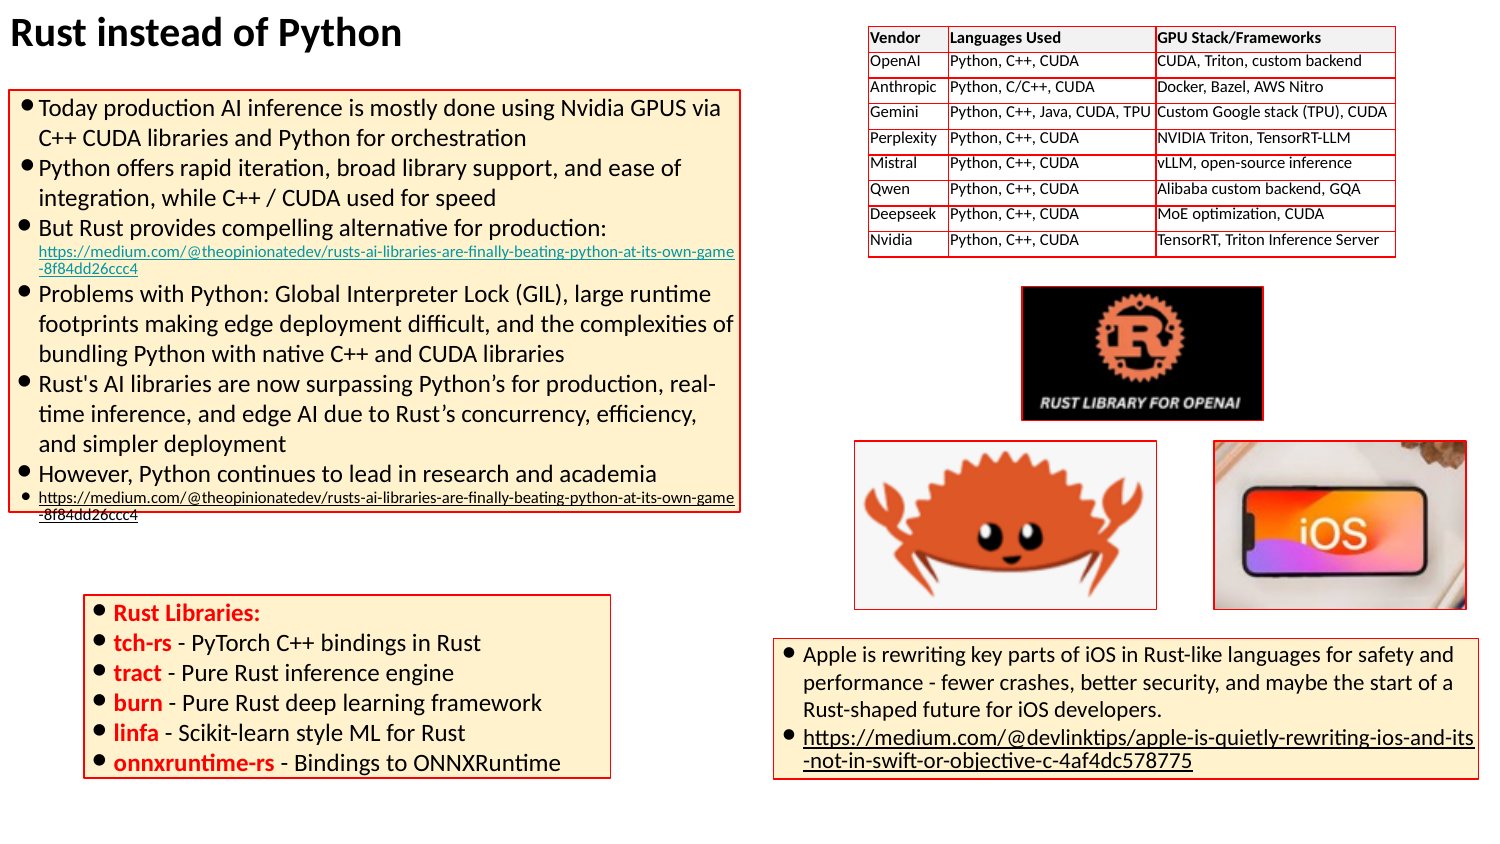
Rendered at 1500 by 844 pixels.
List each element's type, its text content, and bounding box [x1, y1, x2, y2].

table_cell Perplexity [869, 130, 948, 154]
table_header Languages Used [949, 27, 1155, 52]
table_cell Anthropic [869, 79, 948, 103]
table_header Vendor [869, 27, 948, 52]
table_cell OpenAI [869, 53, 948, 77]
table_cell Python, C++, CUDA [949, 156, 1155, 180]
picture [1214, 441, 1466, 609]
table_cell Deepseek [869, 207, 948, 231]
table_header GPU Stack/Frameworks [1157, 27, 1395, 52]
table_cell Nvidia [869, 232, 948, 256]
table_cell Python, C++, Java, CUDA, TPU [949, 104, 1155, 129]
table_cell Docker, Bazel, AWS Nitro [1157, 79, 1395, 103]
table_cell Mistral [869, 156, 948, 180]
table_cell Gemini [869, 104, 948, 129]
table_cell TensorRT, Triton Inference Server [1157, 232, 1395, 256]
table_cell Python, C++, CUDA [949, 130, 1155, 154]
text_box Apple is rewriting key parts of iOS in Rust-like languages for safety and performance - fewer crashes, better security, and maybe the start of a Rust-shaped future for iOS developers. https://medium.com/@devlinktips/apple-is-quietly-rewriting-ios-and-its-not-in-swift-or-objective-c-4af4dc578775 [773, 638, 1479, 779]
table_cell vLLM, open-source inference [1157, 156, 1395, 180]
table_cell Python, C++, CUDA [949, 232, 1155, 256]
table_cell NVIDIA Triton, TensorRT-LLM [1157, 130, 1395, 154]
text_box Today production AI inference is mostly done using Nvidia GPUS via C++ CUDA libraries and Python for orchestration Python offers rapid iteration, broad library support, and ease of integration, while C++ / CUDA used for speed But Rust provides compelling alternative for production: https://medium.com/@theopinionatedev/rusts-ai-libraries-are-finally-beating-python-at-its-own-game-8f84dd26ccc4 Problems with Python: Global Interpreter Lock (GIL), large runtime footprints making edge deployment difficult, and the complexities of bundling Python with native C++ and CUDA libraries Rust's AI libraries are now surpassing Python’s for production, real-time inference, and edge AI due to Rust’s concurrency, efficiency, and simpler deployment However, Python continues to lead in research and academia https://medium.com/@theopinionatedev/rusts-ai-libraries-are-finally-beating-python-at-its-own-game-8f84dd26ccc4 [9, 90, 741, 513]
table_cell Custom Google stack (TPU), CUDA [1157, 104, 1395, 129]
table_cell MoE optimization, CUDA [1157, 207, 1395, 231]
table_cell Python, C/C++, CUDA [949, 79, 1155, 103]
table_cell Alibaba custom backend, GQA [1157, 181, 1395, 205]
text_box Rust Libraries: tch-rs - PyTorch C++ bindings in Rust tract - Pure Rust inference engine burn - Pure Rust deep learning framework linfa - Scikit-learn style ML for Rust onnxruntime-rs - Bindings to ONNXRuntime [84, 595, 611, 778]
table_cell Python, C++, CUDA [949, 207, 1155, 231]
table_cell Python, C++, CUDA [949, 53, 1155, 77]
table_cell Python, C++, CUDA [949, 181, 1155, 205]
table_cell Qwen [869, 181, 948, 205]
picture [854, 441, 1156, 609]
picture [1022, 287, 1263, 420]
text_box Rust instead of Python [9, 3, 466, 57]
table_cell CUDA, Triton, custom backend [1157, 53, 1395, 77]
